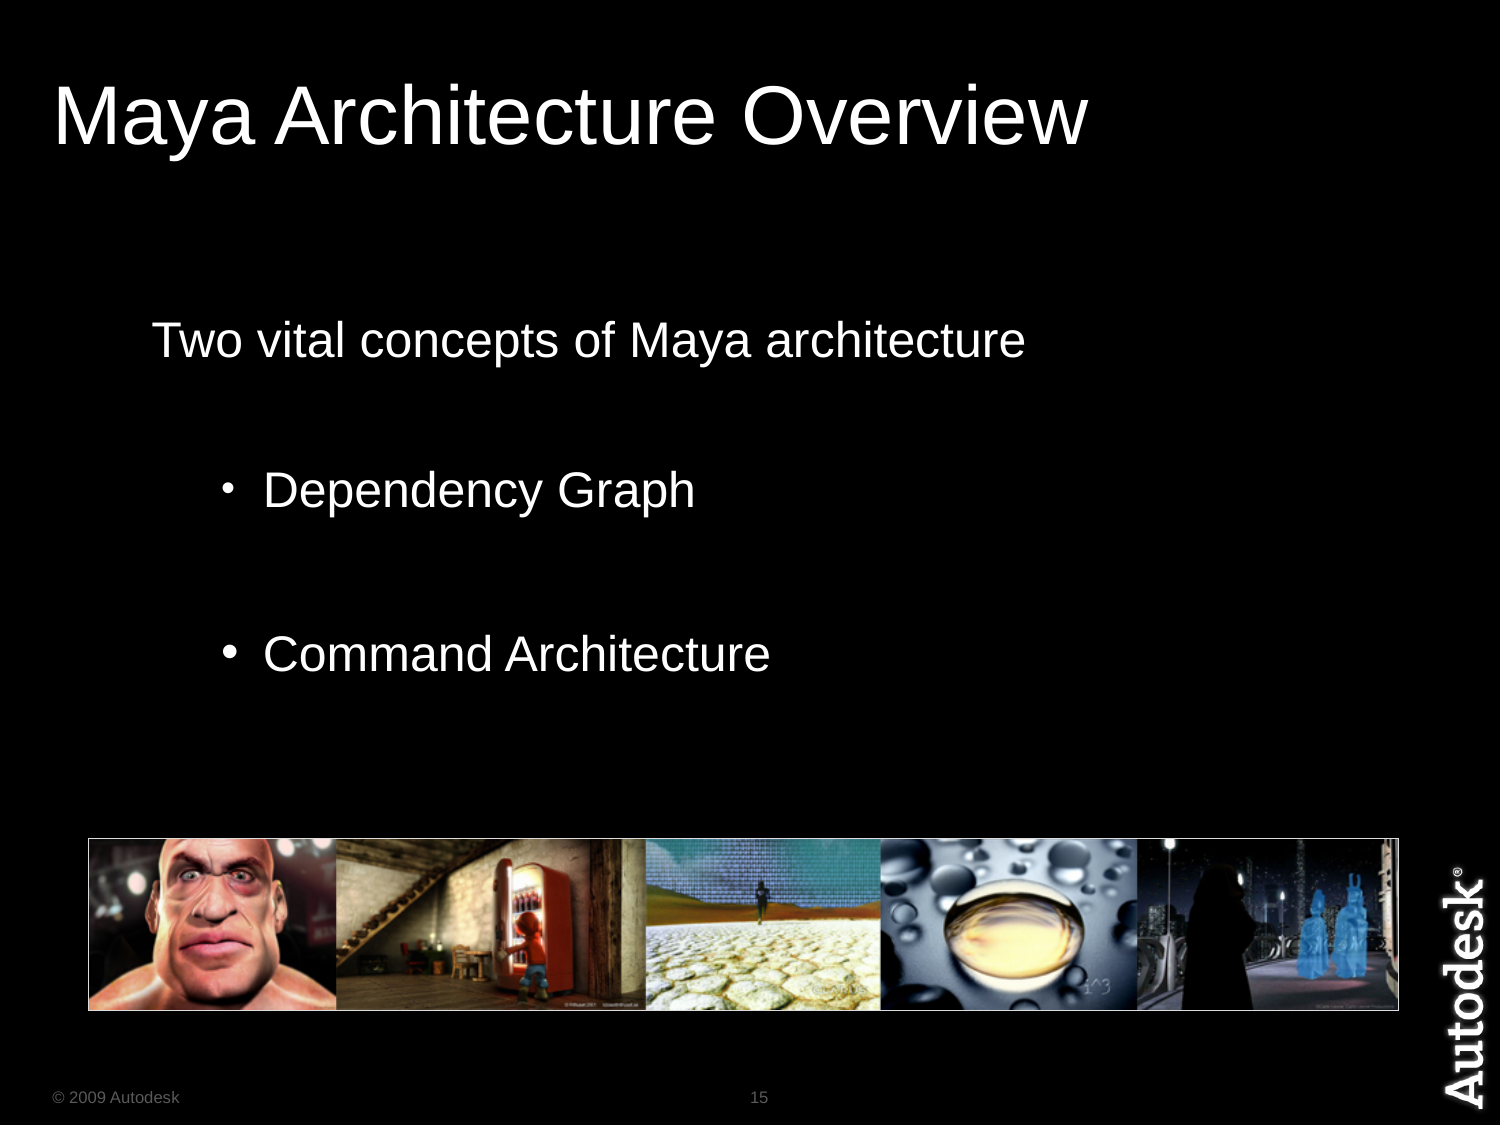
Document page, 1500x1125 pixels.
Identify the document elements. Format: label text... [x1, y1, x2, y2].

picture [1402, 0, 1500, 1125]
list Two vital concepts of Maya architecture Dependency Graph Command Architecture [52, 231, 1401, 1073]
title Maya Architecture Overview [52, 22, 1401, 211]
picture [88, 838, 1399, 1011]
